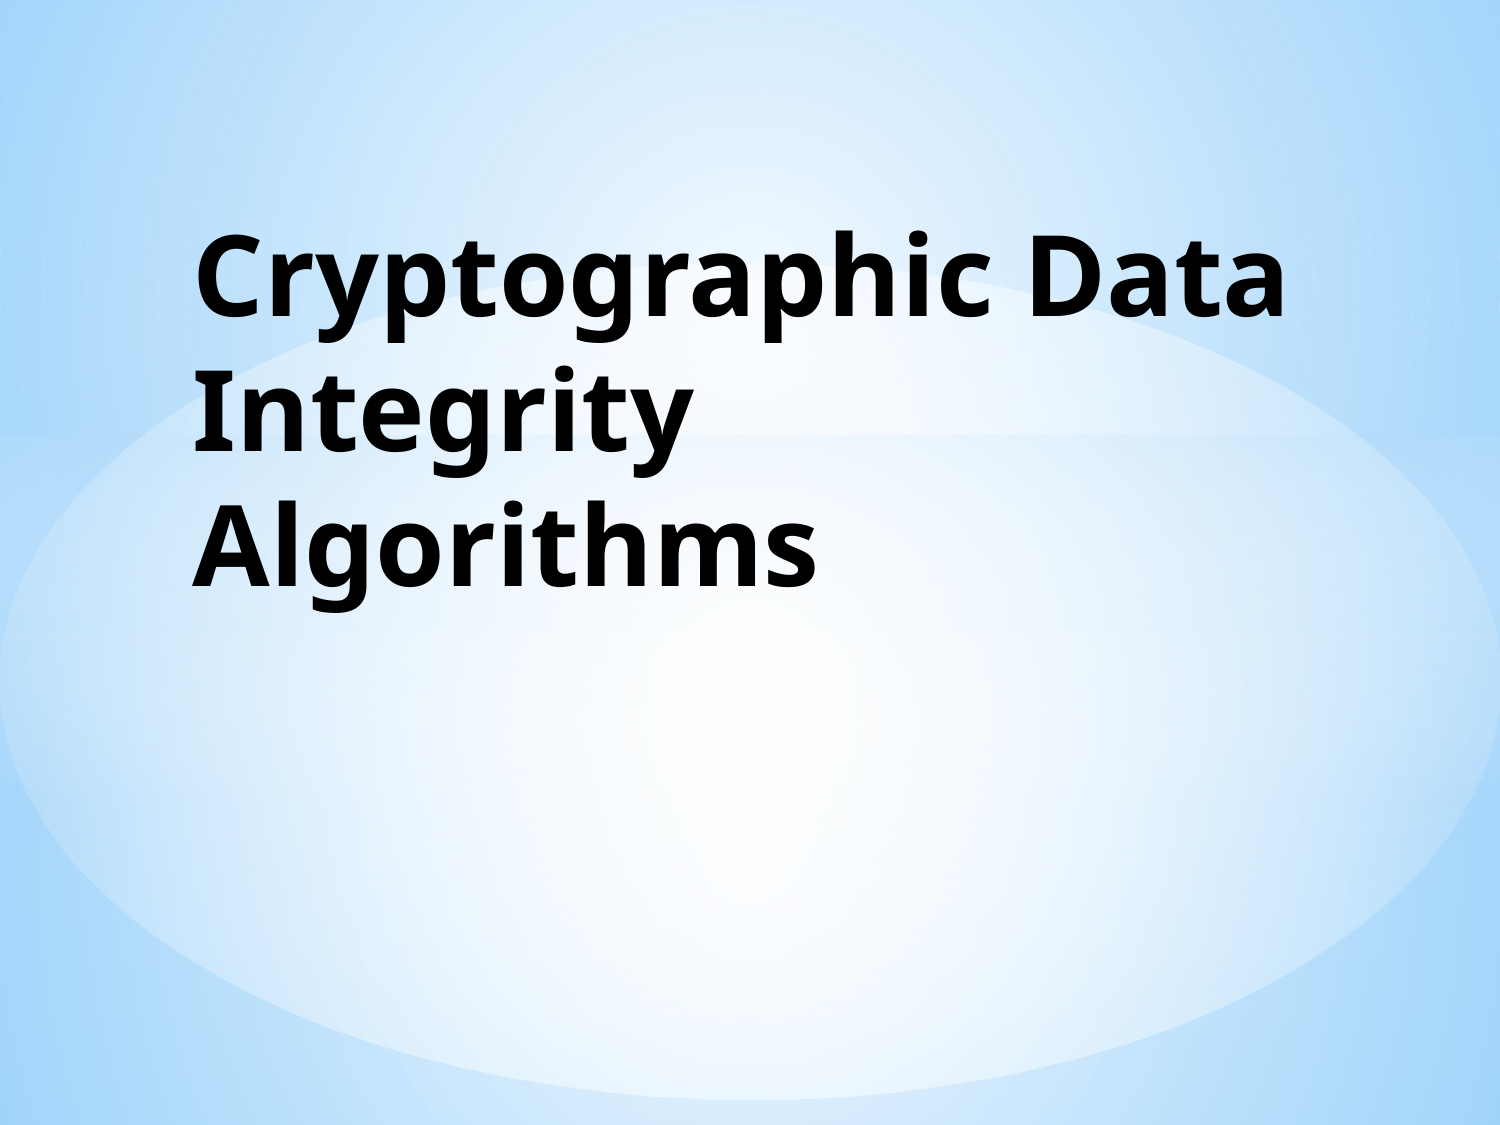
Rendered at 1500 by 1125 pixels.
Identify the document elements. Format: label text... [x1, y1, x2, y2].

title Cryptographic Data Integrity Algorithms [147, 196, 1325, 491]
